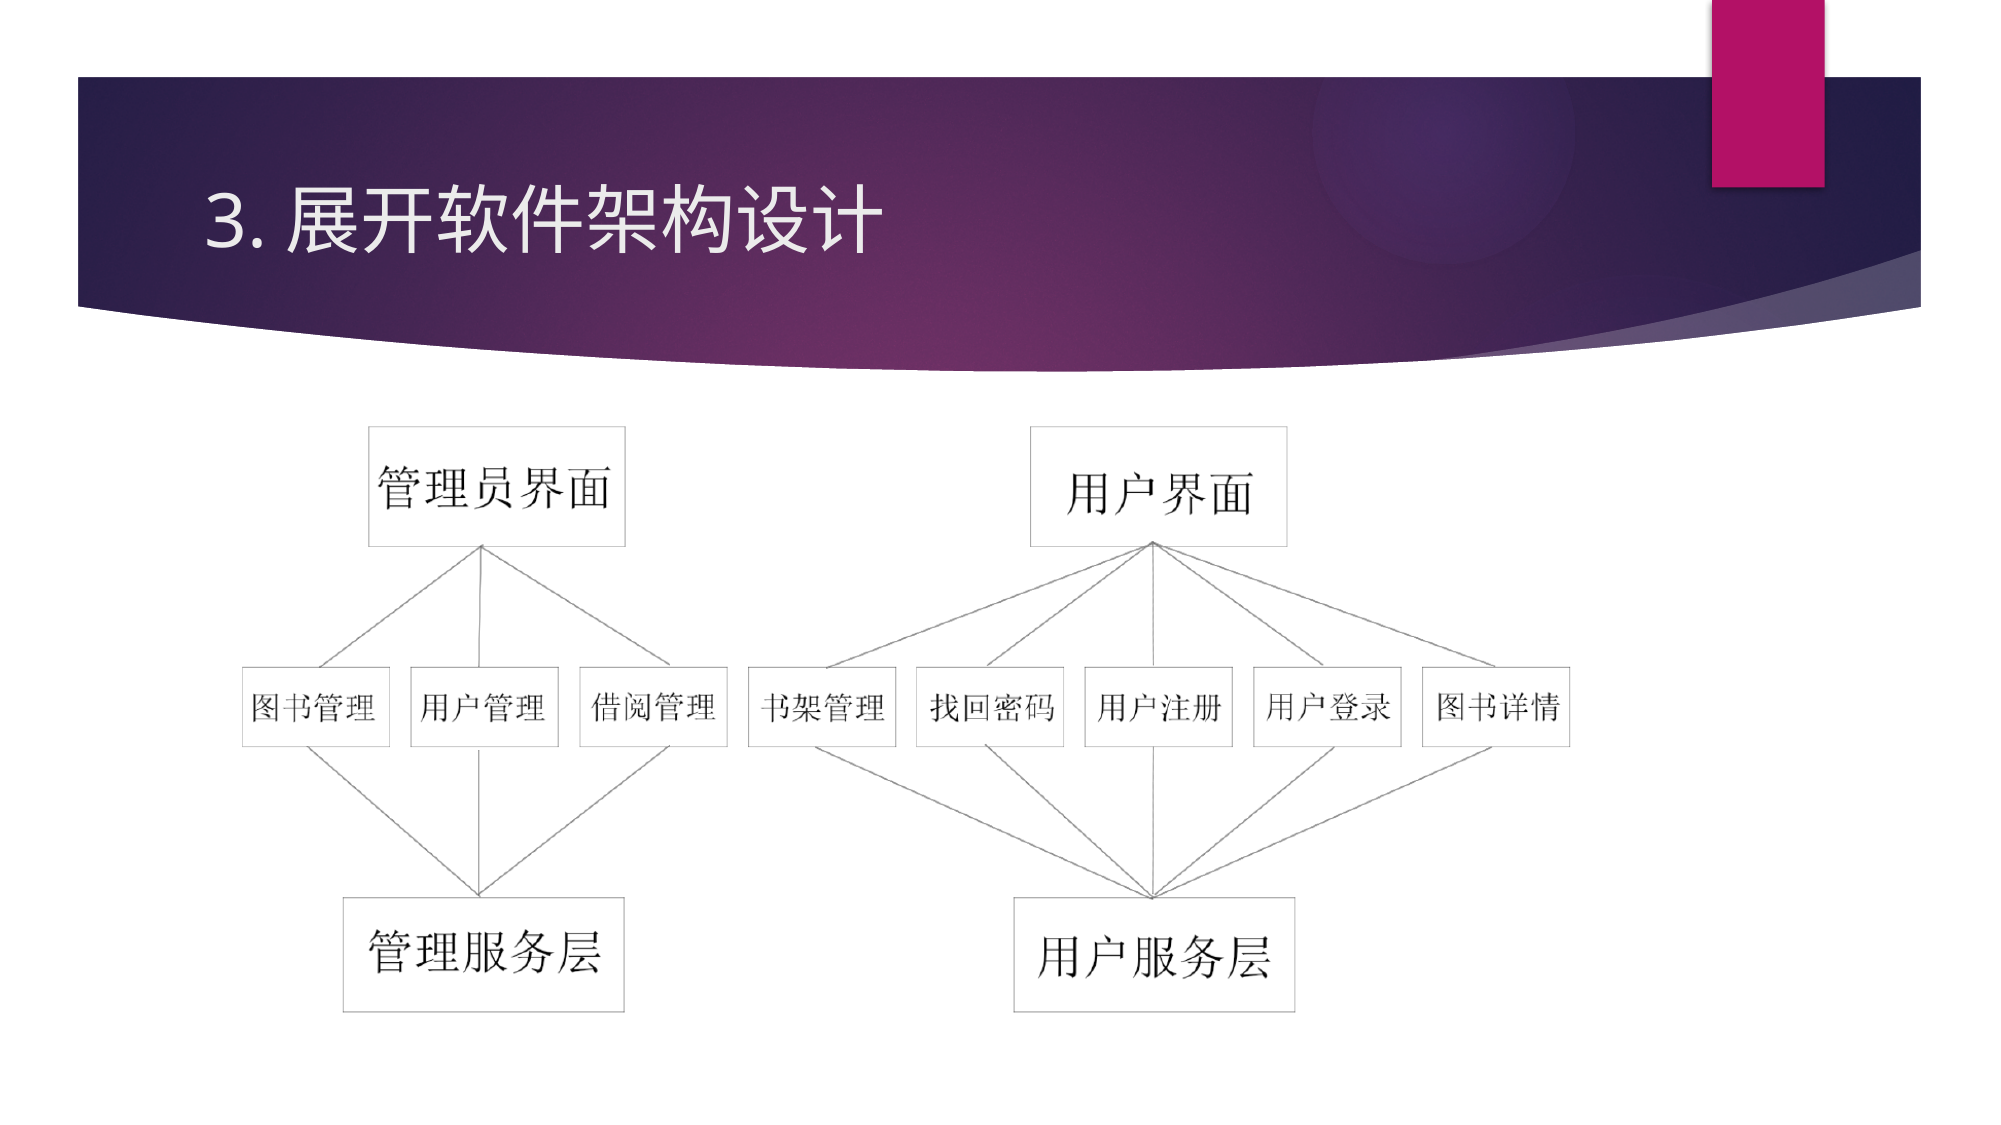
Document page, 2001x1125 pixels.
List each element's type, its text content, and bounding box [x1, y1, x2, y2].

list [199, 398, 1657, 1049]
title 3.展开软件架构设计 [189, 159, 1627, 276]
